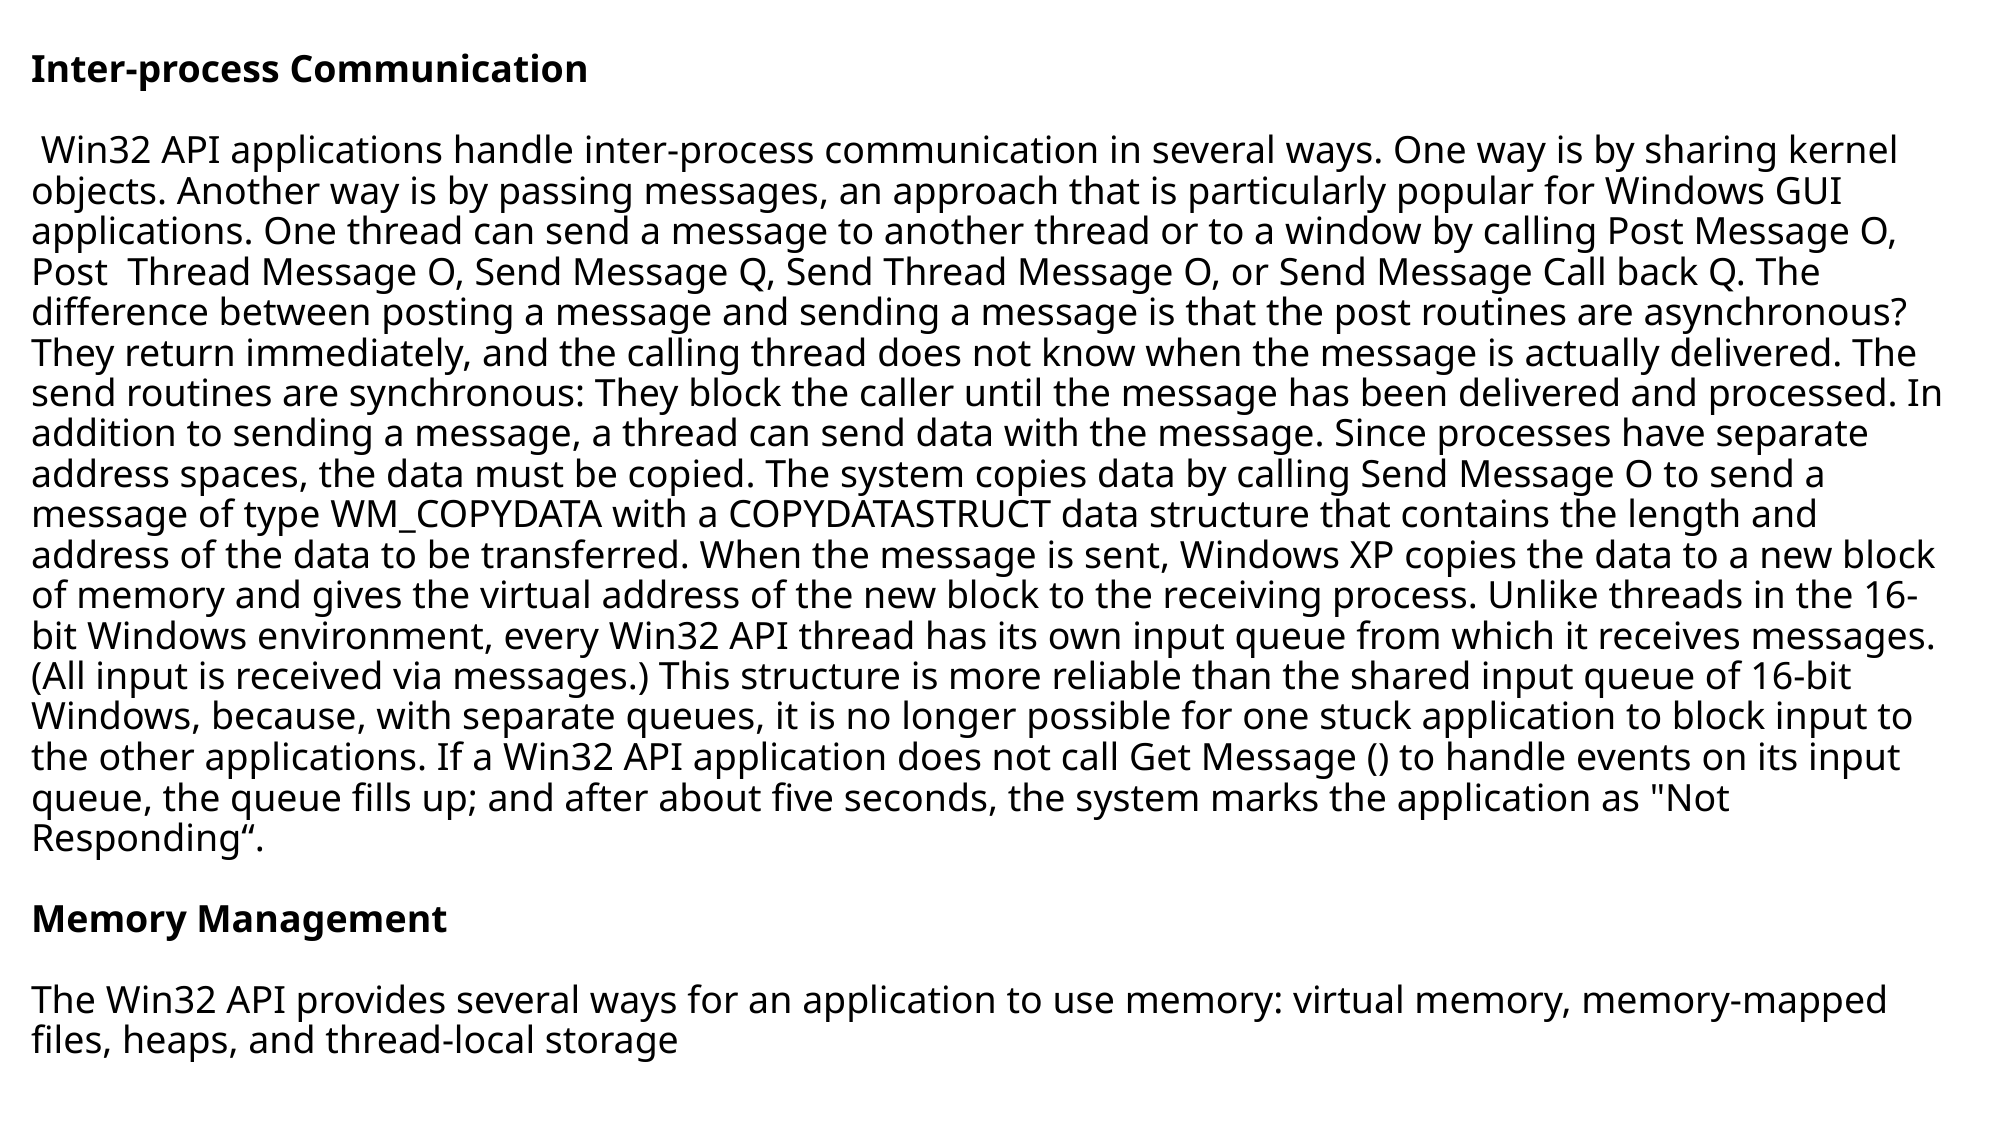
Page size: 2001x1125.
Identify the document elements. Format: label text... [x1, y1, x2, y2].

title Inter-process Communication Win32 API applications handle inter-process communication in several ways. One way is by sharing kernel objects. Another way is by passing messages, an approach that is particularly popular for Windows GUI applications. One thread can send a message to another thread or to a window by calling Post Message O, Post Thread Message O, Send Message Q, Send Thread Message O, or Send Message Call back Q. The difference between posting a message and sending a message is that the post routines are asynchronous? They return immediately, and the calling thread does not know when the message is actually delivered. The send routines are synchronous: They block the caller until the message has been delivered and processed. In addition to sending a message, a thread can send data with the message. Since processes have separate address spaces, the data must be copied. The system copies data by calling Send Message O to send a message of type WM_COPYDATA with a COPYDATASTRUCT data structure that contains the length and address of the data to be transferred. When the message is sent, Windows XP copies the data to a new block of memory and gives the virtual address of the new block to the receiving process. Unlike threads in the 16-bit Windows environment, every Win32 API thread has its own input queue from which it receives messages. (All input is received via messages.) This structure is more reliable than the shared input queue of 16-bit Windows, because, with separate queues, it is no longer possible for one stuck application to block input to the other applications. If a Win32 API application does not call Get Message () to handle events on its input queue, the queue fills up; and after about five seconds, the system marks the application as "Not Responding“. Memory Management The Win32 API provides several ways for an application to use memory: virtual memory, memory-mapped files, heaps, and thread-local storage [15, 23, 1976, 1089]
